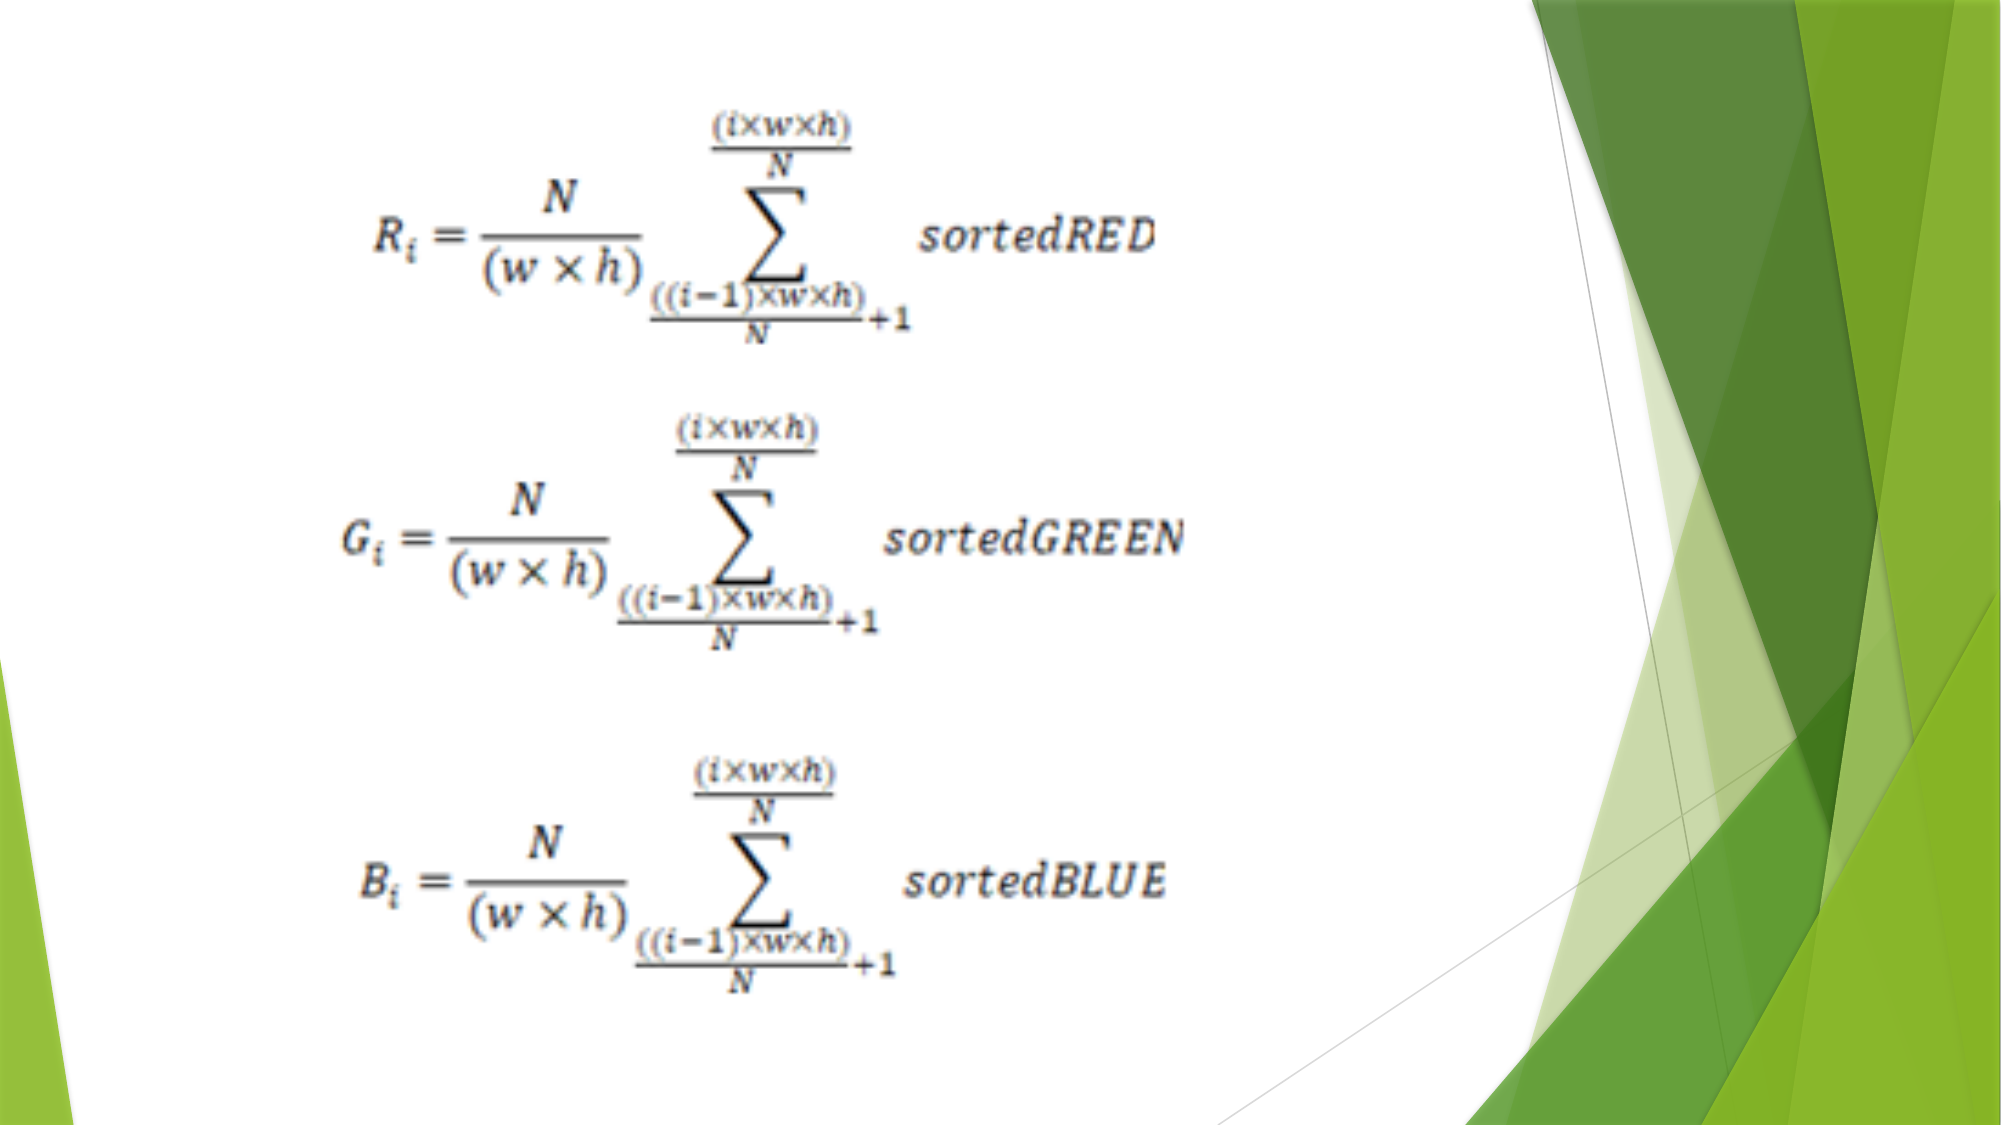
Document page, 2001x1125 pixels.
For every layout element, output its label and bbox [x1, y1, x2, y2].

list [283, 53, 1255, 1072]
